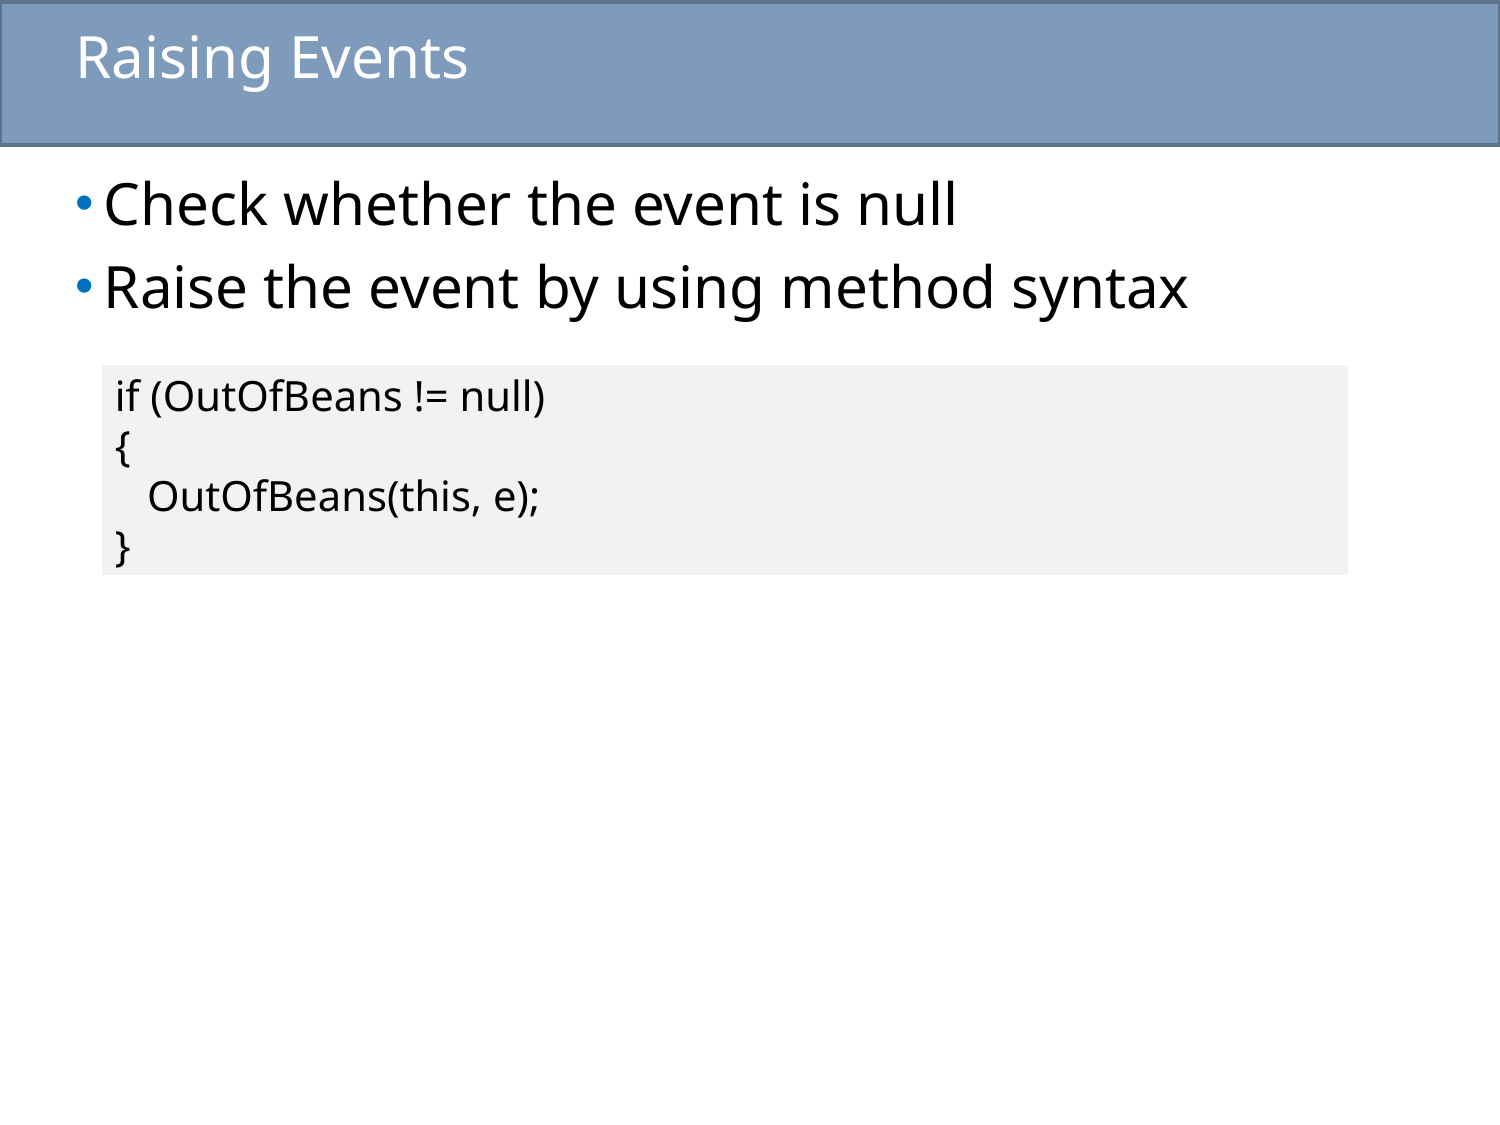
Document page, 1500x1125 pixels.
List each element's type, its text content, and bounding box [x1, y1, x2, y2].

title Raising Events [75, 0, 1351, 122]
text_box Check whether the event is null Raise the event by using method syntax [75, 167, 1408, 1012]
text_box if (OutOfBeans != null) { OutOfBeans(this, e); } [98, 360, 1352, 579]
